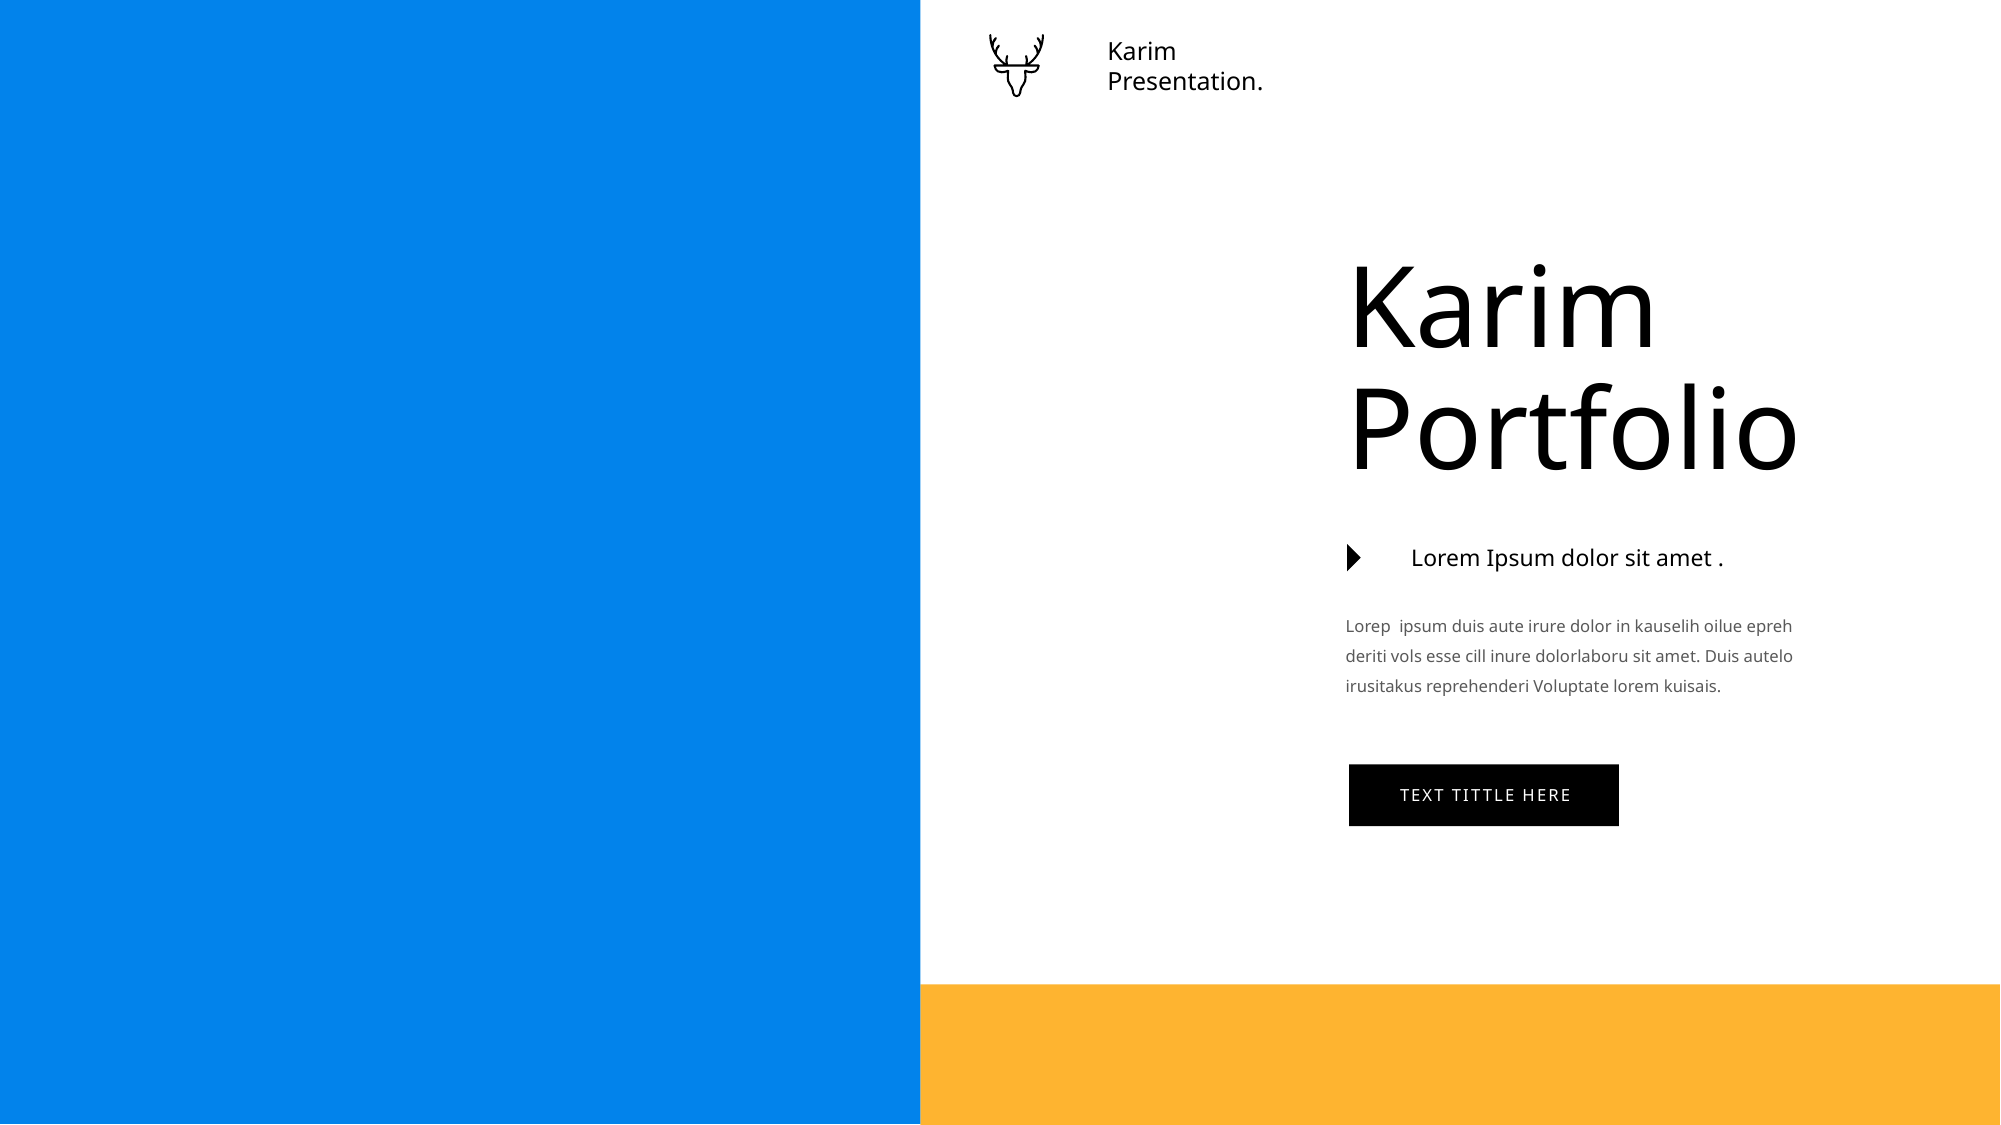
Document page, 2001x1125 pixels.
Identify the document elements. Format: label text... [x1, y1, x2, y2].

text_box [985, 33, 1049, 98]
text_box [1348, 763, 1620, 827]
text_box [1346, 541, 1363, 574]
picture [115, 77, 1155, 1048]
text_box TEXT TITTLE HERE [1385, 776, 1603, 812]
text_box Karim Portfolio [1331, 243, 1817, 501]
text_box Lorep ipsum duis aute irure dolor in kauselih oilue epreh deriti vols esse cill inure dolorlaboru sit amet. Duis autelo irusitakus reprehenderi Voluptate lorem kuisais. [1330, 598, 1848, 704]
text_box Karim Presentation. [1092, 27, 1279, 103]
text_box Lorem Ipsum dolor sit amet . [1396, 536, 1772, 579]
